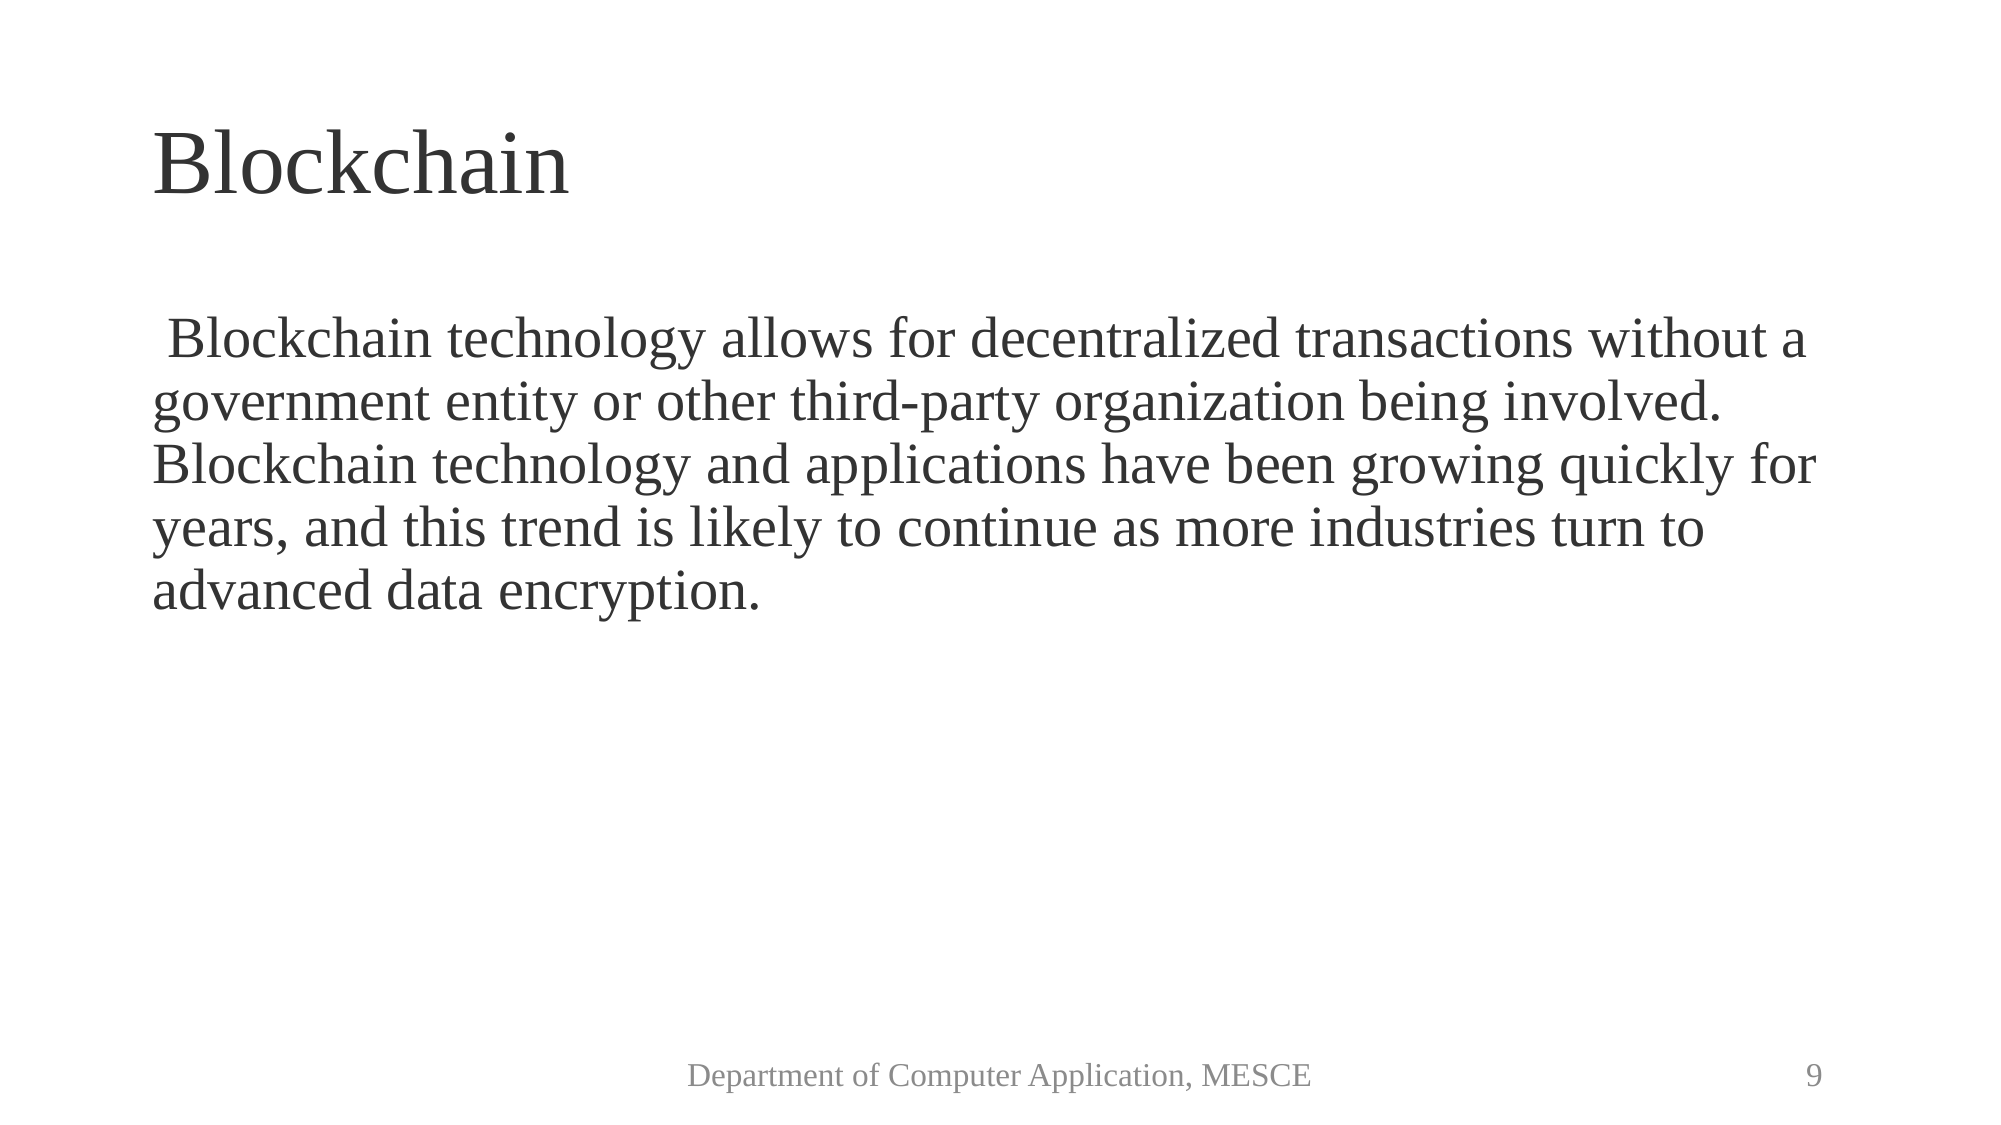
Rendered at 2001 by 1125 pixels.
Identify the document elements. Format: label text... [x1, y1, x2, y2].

list Blockchain technology allows for decentralized transactions without a government entity or other third-party organization being involved. Blockchain technology and applications have been growing quickly for years, and this trend is likely to continue as more industries turn to advanced data encryption. [137, 299, 1863, 1014]
slide_number 9 [1387, 1042, 1838, 1103]
footer Department of Computer Application, MESCE [662, 1042, 1338, 1103]
title Blockchain [137, 55, 1863, 273]
